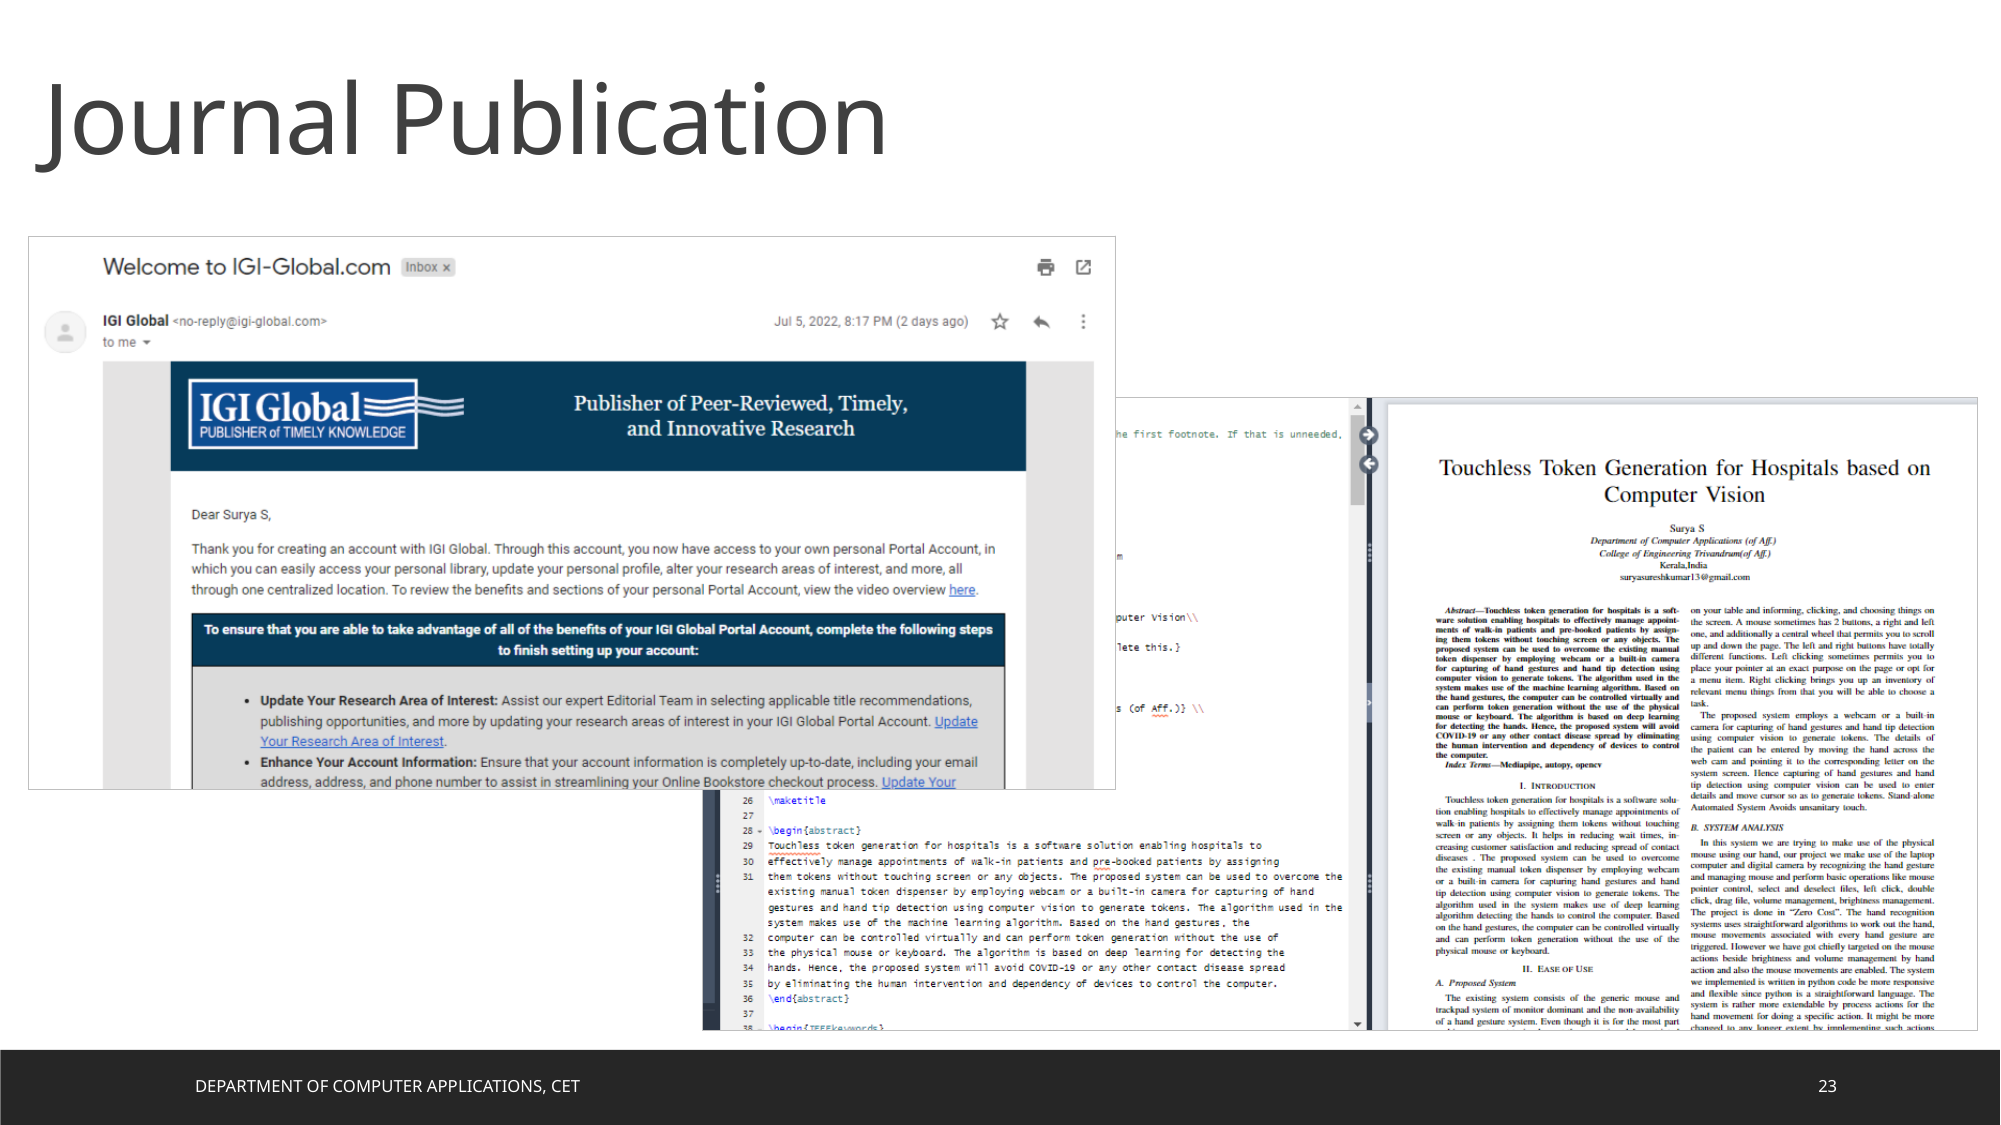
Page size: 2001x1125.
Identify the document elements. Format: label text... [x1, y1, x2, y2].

picture [28, 235, 1979, 1031]
footer DEPARTMENT OF COMPUTER APPLICATIONS, CET [180, 1057, 1299, 1118]
title Journal Publication [28, 27, 1689, 184]
slide_number 23 [1803, 1057, 1932, 1118]
